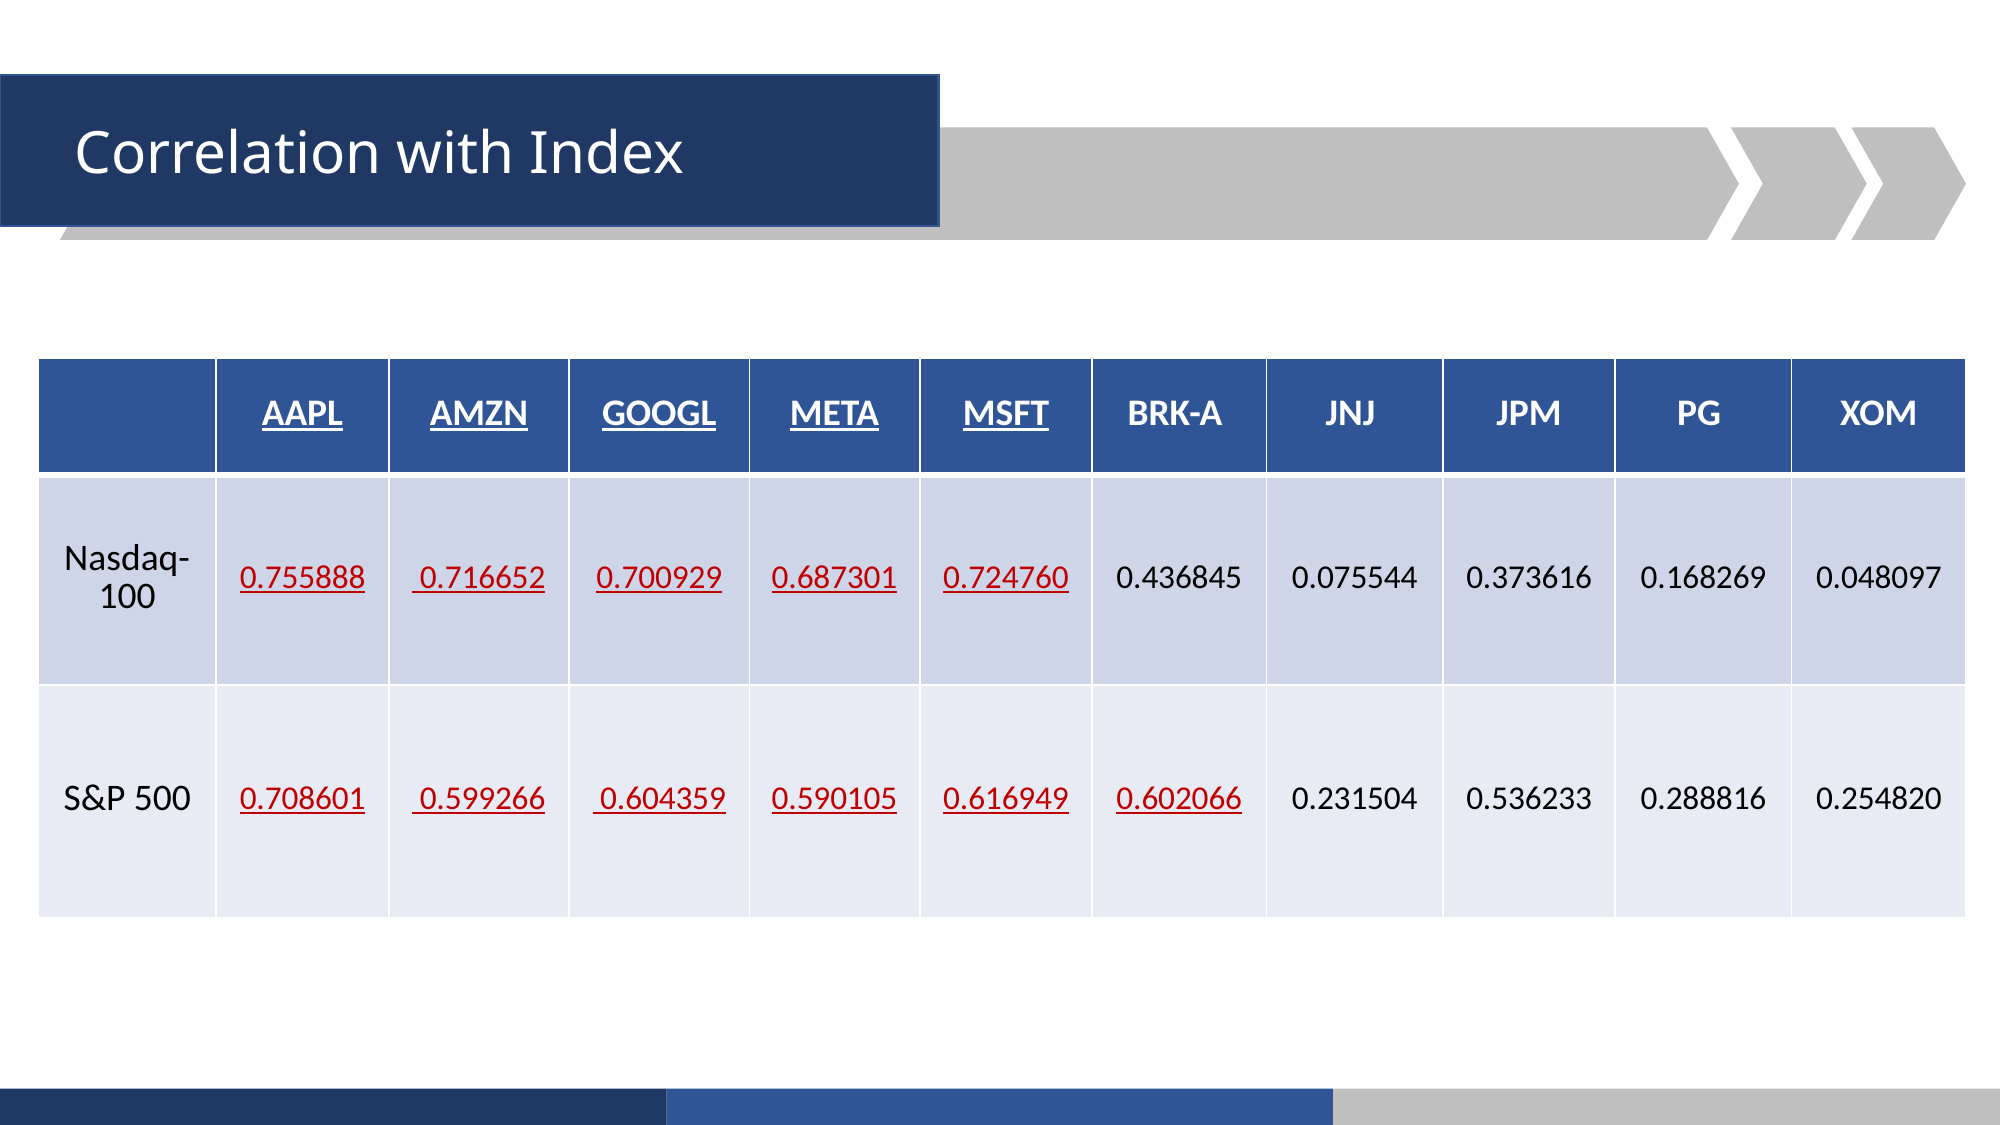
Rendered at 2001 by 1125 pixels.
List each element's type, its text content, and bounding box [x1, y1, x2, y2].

table_cell 0.602066 [1093, 686, 1266, 917]
table_cell 0.716652 [390, 478, 568, 684]
table_cell 0.687301 [750, 478, 919, 684]
table_cell 0.373616 [1444, 478, 1614, 684]
table_header PG [1616, 359, 1791, 472]
table_cell 0.599266 [390, 686, 568, 917]
table_cell 0.288816 [1616, 686, 1791, 917]
table_cell 0.708601 [217, 686, 388, 917]
text_box Correlation with Index [59, 107, 930, 193]
text_box [1729, 126, 1868, 242]
table_cell S&P 500 [39, 686, 215, 917]
table_header MSFT [921, 359, 1091, 472]
table_cell 0.590105 [750, 686, 919, 917]
table_header JPM [1444, 359, 1614, 472]
table_header JNJ [1267, 359, 1442, 472]
table_cell 0.604359 [570, 686, 749, 917]
table_header BRK-A [1093, 359, 1266, 472]
table_cell 0.755888 [217, 478, 388, 684]
table_cell 0.536233 [1444, 686, 1614, 917]
table_cell 0.168269 [1616, 478, 1791, 684]
table_header AAPL [217, 359, 388, 472]
table_cell 0.700929 [570, 478, 749, 684]
table_header META [750, 359, 919, 472]
table_cell 0.436845 [1093, 478, 1266, 684]
table_header XOM [1792, 359, 1965, 472]
table_cell 0.048097 [1792, 478, 1965, 684]
table_cell 0.231504 [1267, 686, 1442, 917]
table_cell 0.075544 [1267, 478, 1442, 684]
text_box [0, 74, 940, 227]
text_box [58, 126, 1741, 242]
table_header [39, 359, 215, 472]
table_cell 0.616949 [921, 686, 1091, 917]
table_header GOOGL [570, 359, 749, 472]
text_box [0, 1088, 2000, 1125]
table_cell 0.724760 [921, 478, 1091, 684]
table_cell Nasdaq-100 [39, 478, 215, 684]
table_cell 0.254820 [1792, 686, 1965, 917]
text_box [1849, 126, 1968, 242]
table_header AMZN [390, 359, 568, 472]
